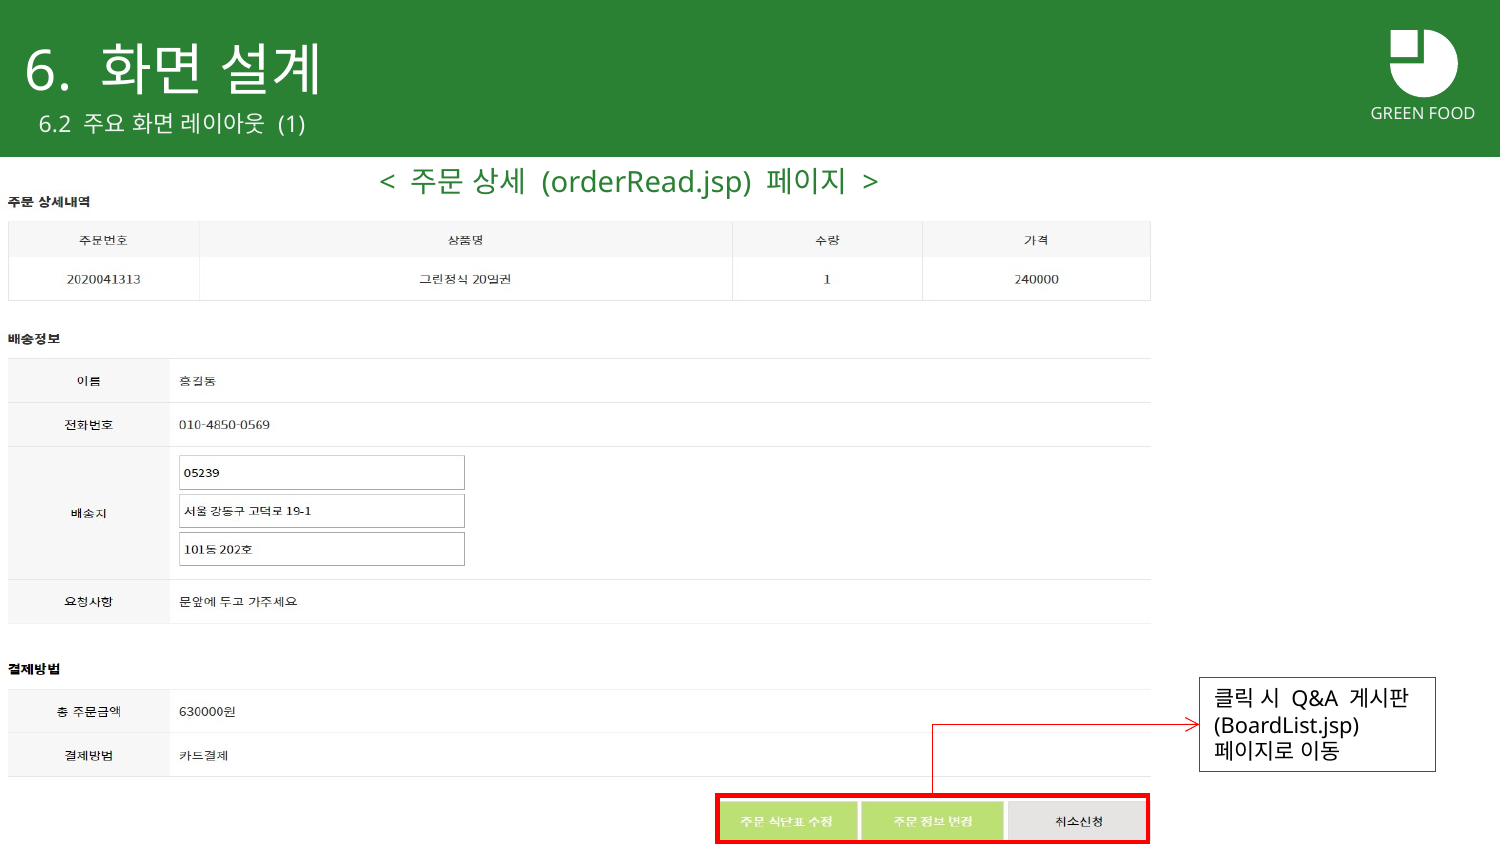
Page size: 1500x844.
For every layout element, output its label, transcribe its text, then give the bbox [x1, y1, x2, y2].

text_box 클릭 시 Q&A 게시판(BoardList.jsp) 페이지로 이동 [1199, 677, 1436, 772]
text_box < 주문 상세 (orderRead.jsp) 페이지 > [367, 157, 1067, 190]
picture [0, 190, 1159, 844]
text_box 6. 화면 설계 [13, 28, 693, 107]
text_box [0, 0, 1500, 158]
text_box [1390, 29, 1458, 98]
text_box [1030, 626, 1102, 844]
text_box 6.2 주요 화면 레이아웃 (1) [27, 104, 617, 144]
text_box GREEN FOOD [1242, 97, 1500, 129]
